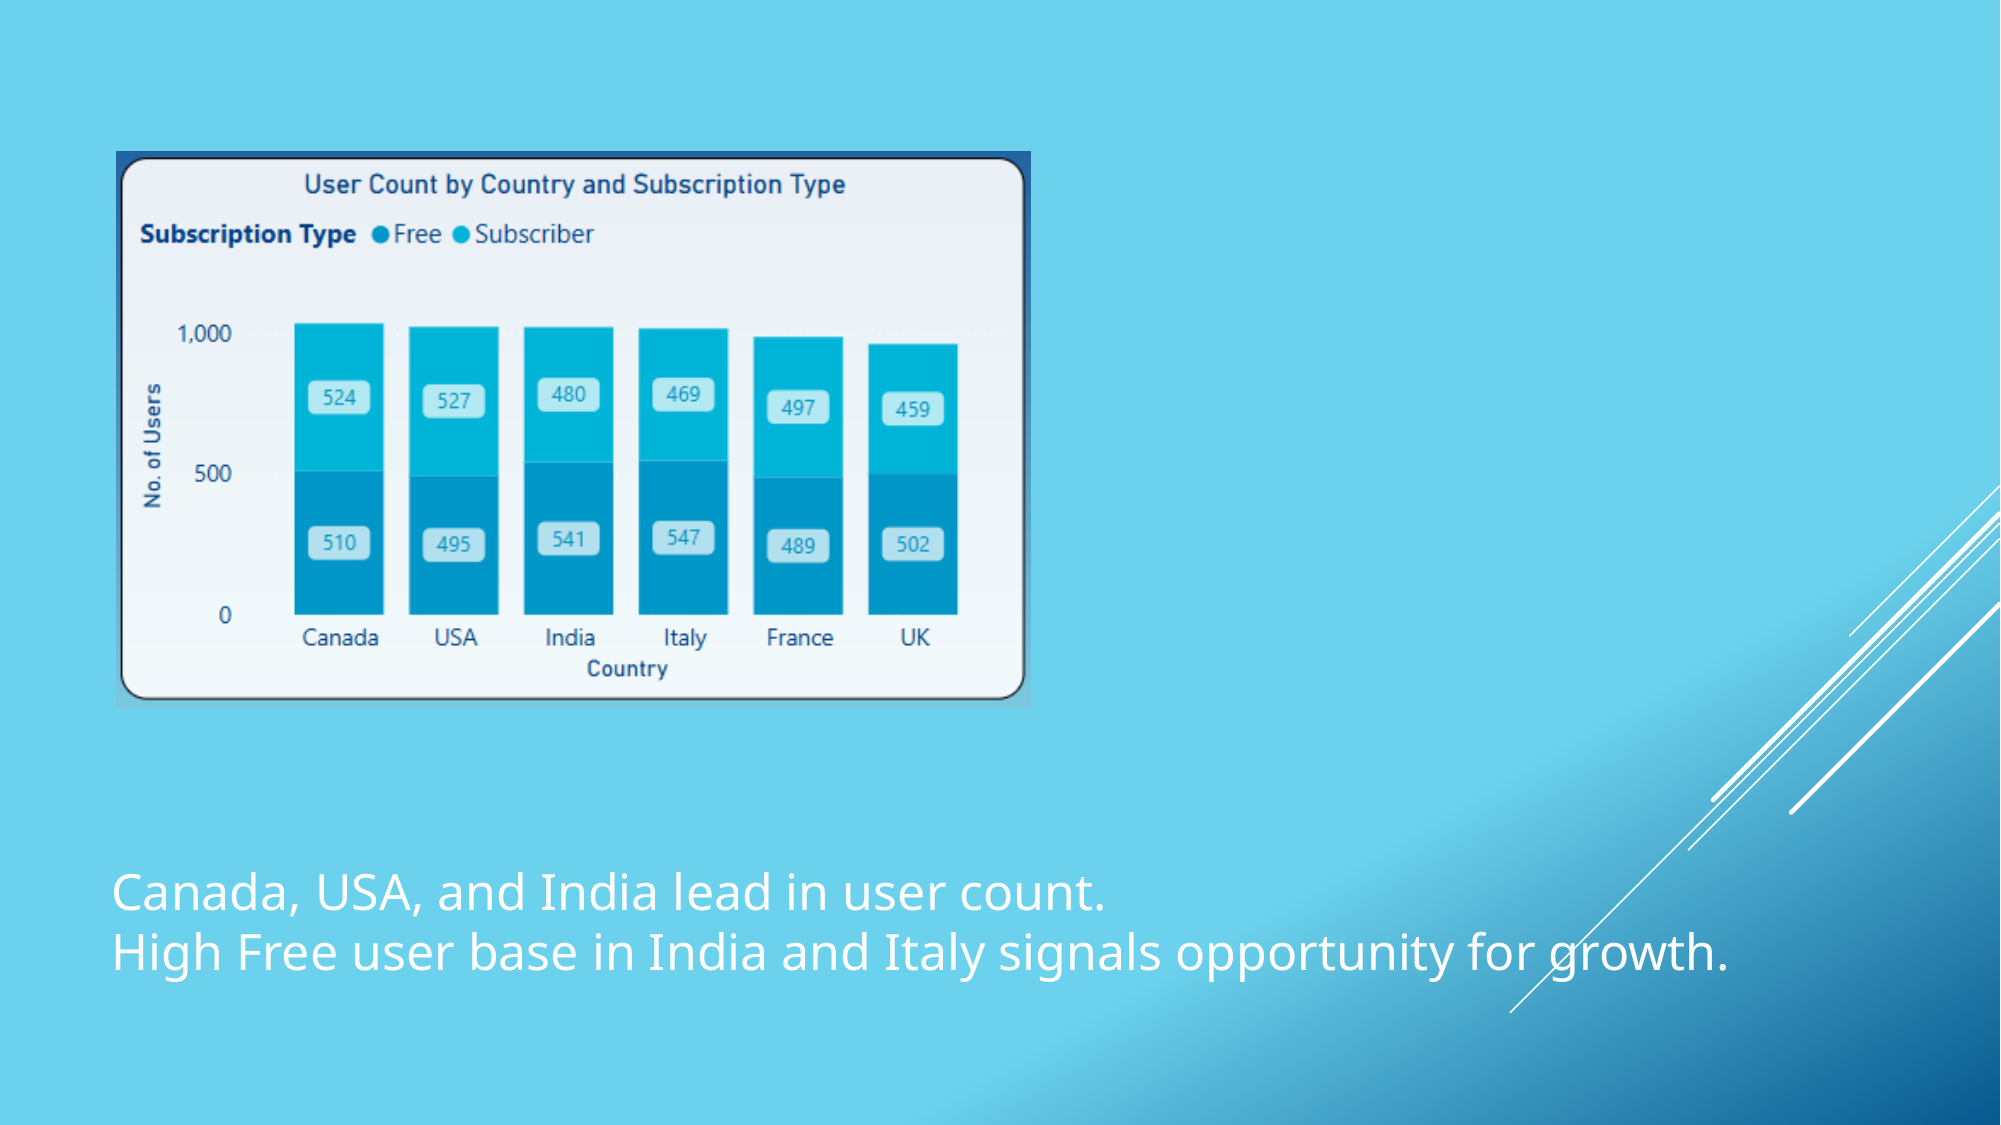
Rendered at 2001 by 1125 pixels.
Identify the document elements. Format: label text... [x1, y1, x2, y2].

picture [116, 151, 1032, 709]
text_box Canada, USA, and India lead in user count. High Free user base in India and Italy signals opportunity for growth. [96, 853, 1770, 988]
